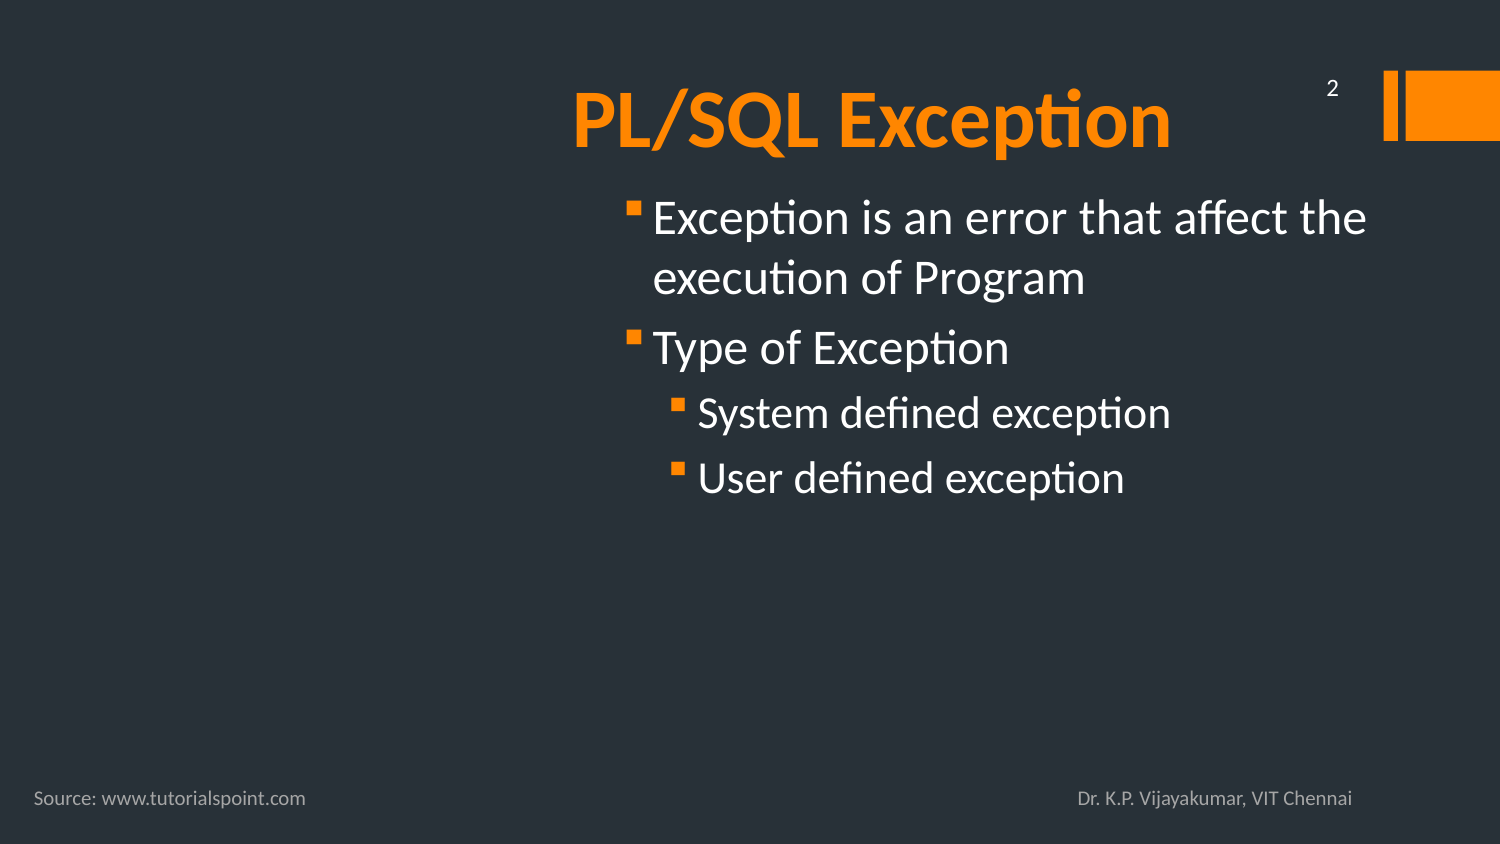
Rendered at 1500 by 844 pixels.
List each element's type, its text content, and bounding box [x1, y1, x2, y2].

slide_number 2 [1199, 67, 1355, 105]
title PL/SQL Exception [399, 34, 1385, 172]
list Exception is an error that affect the execution of Program Type of Exception System defined exception User defined exception [600, 176, 1463, 790]
text_box Source: www.tutorialspoint.com [18, 784, 450, 822]
footer Dr. K.P. Vijayakumar, VIT Chennai [1062, 784, 1431, 822]
